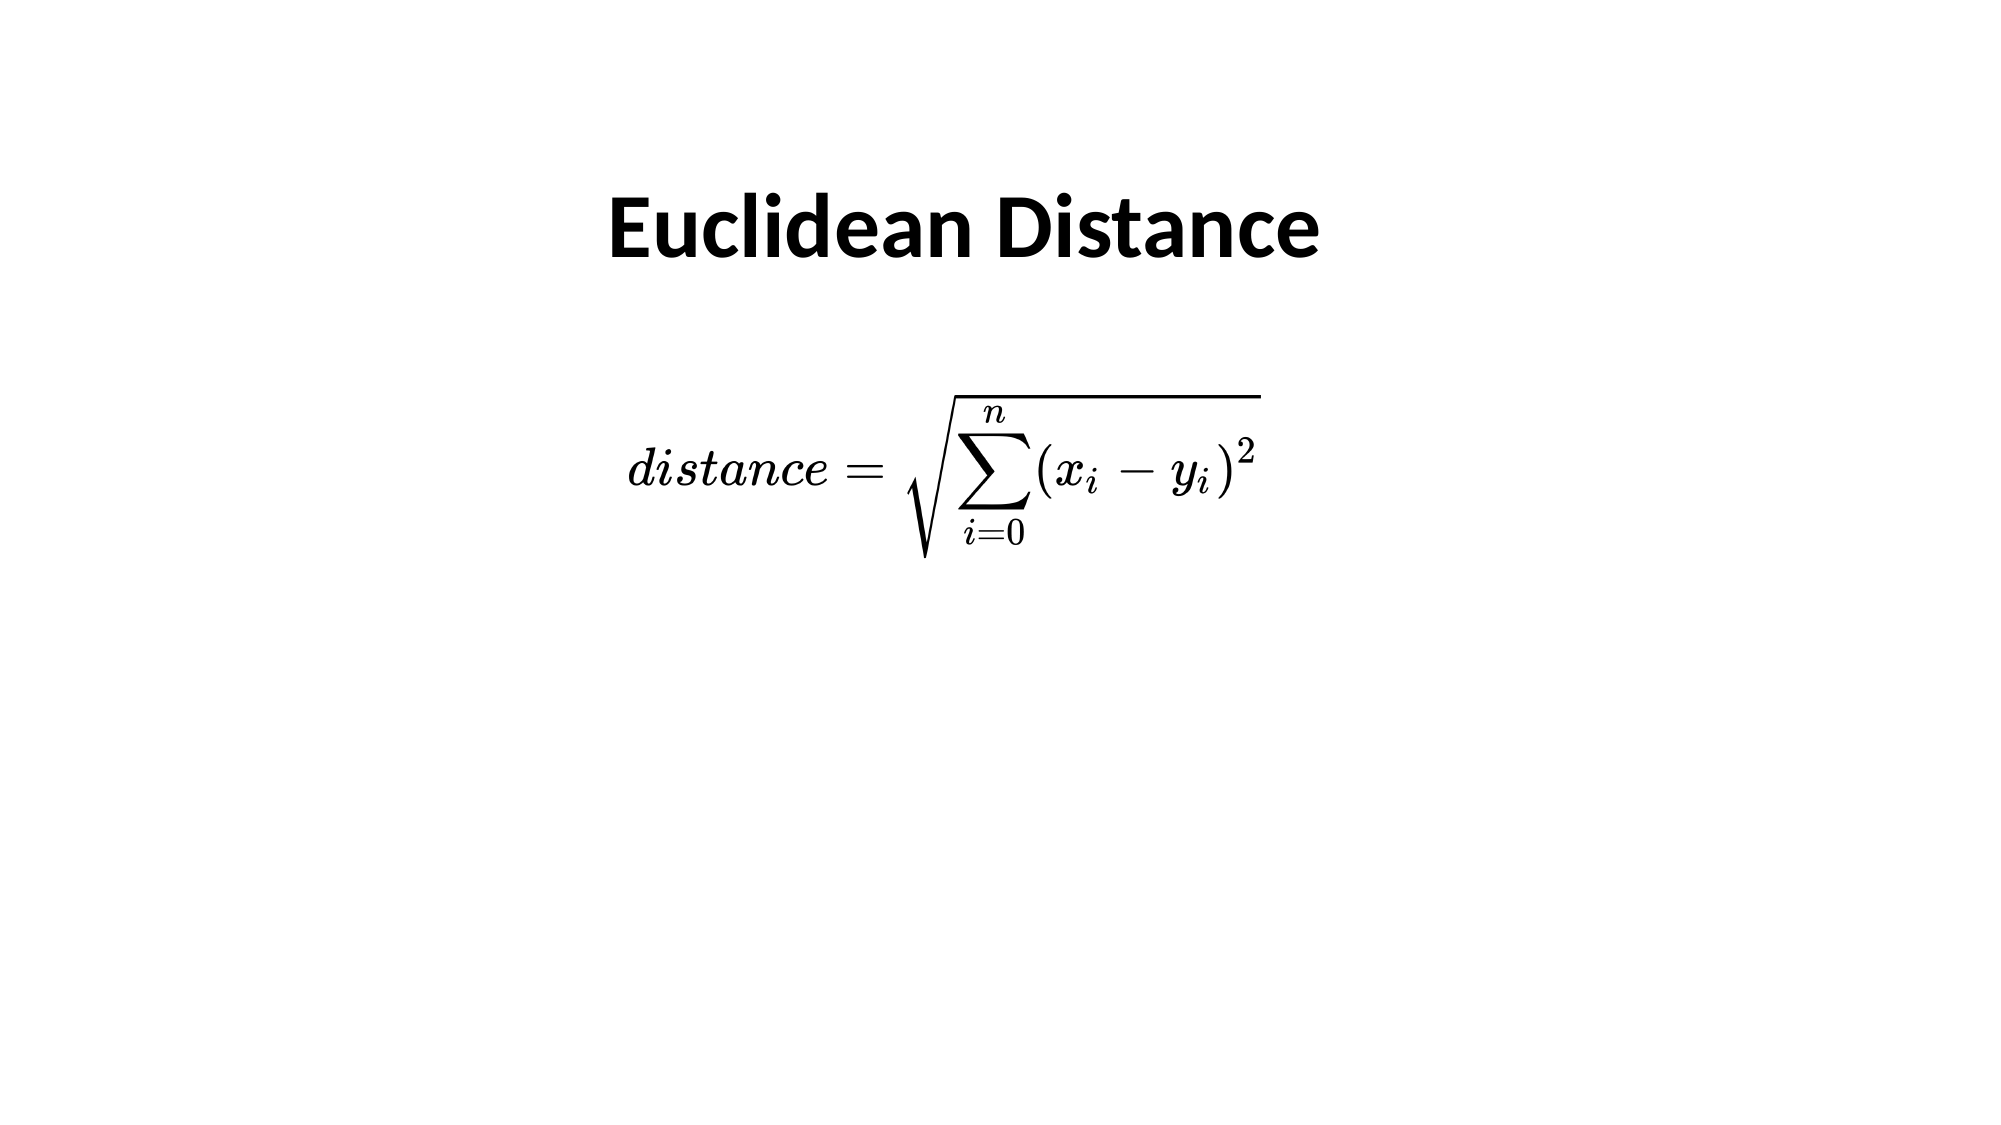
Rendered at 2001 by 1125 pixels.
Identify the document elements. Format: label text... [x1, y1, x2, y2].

picture [627, 388, 1261, 563]
text_box Euclidean Distance [592, 158, 1343, 284]
